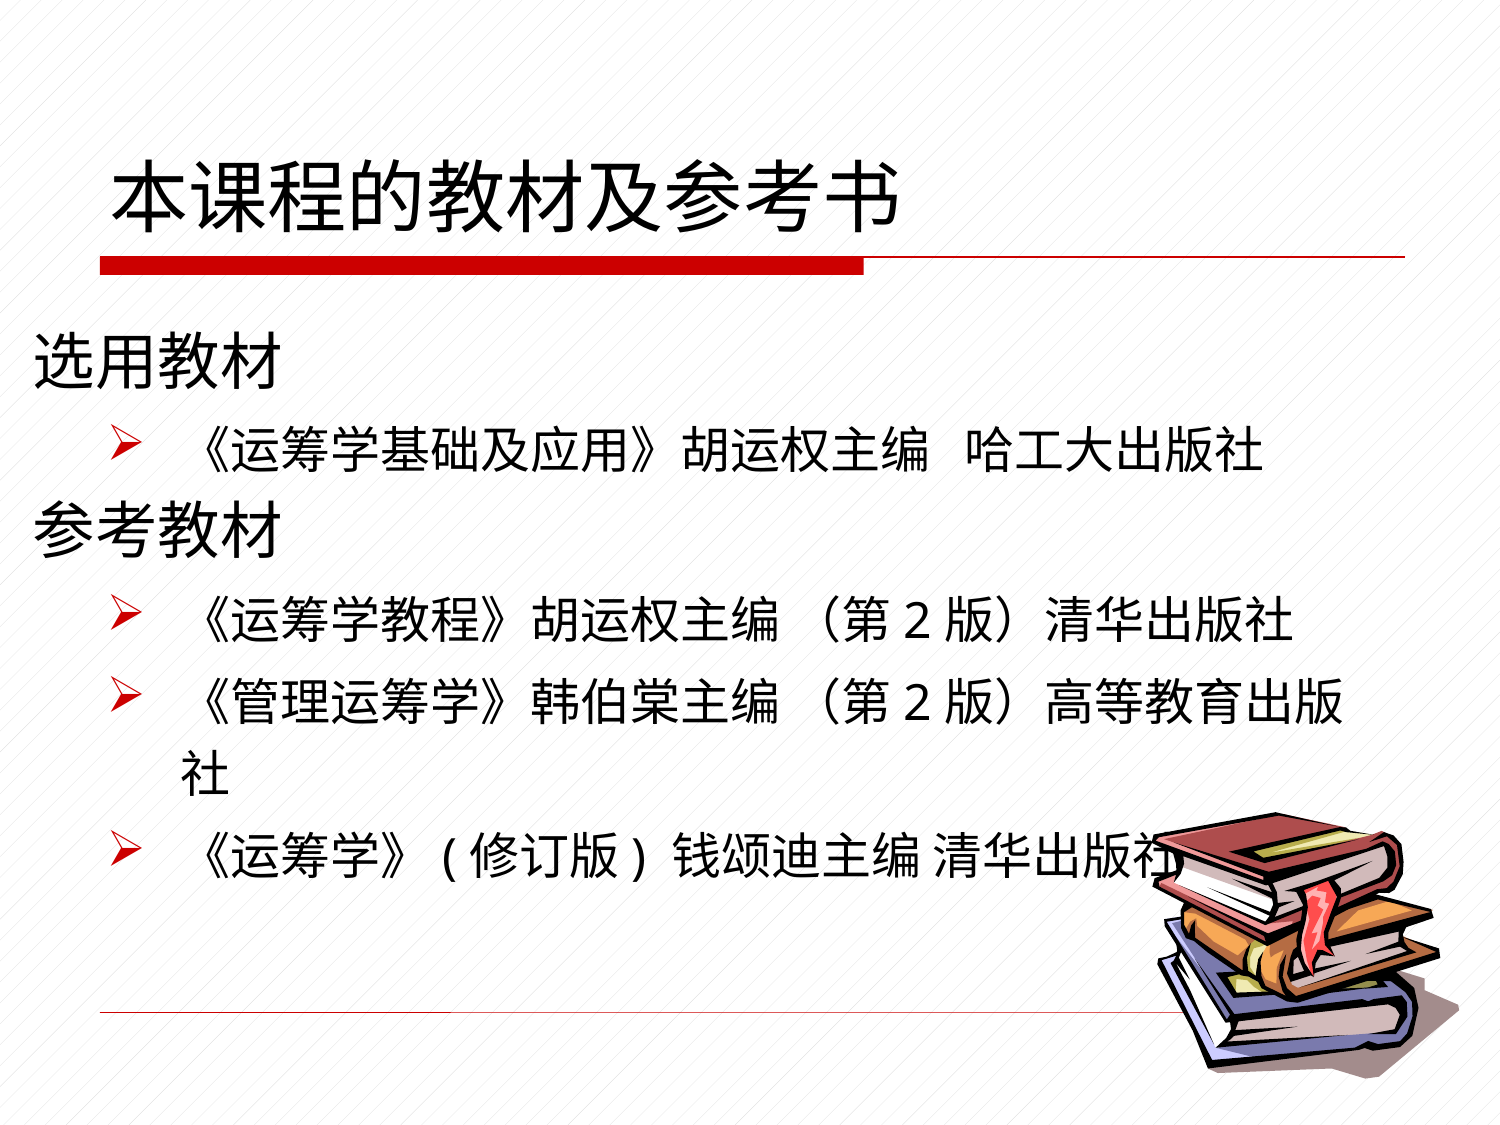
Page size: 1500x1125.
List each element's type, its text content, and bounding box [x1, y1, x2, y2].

title 本课程的教材及参考书 [94, 50, 1407, 250]
picture [1151, 810, 1462, 1081]
list 选用教材 《运筹学基础及应用》胡运权主编 哈工大出版社 参考教材 《运筹学教程》胡运权主编 （第2版）清华出版社 《管理运筹学》韩伯棠主编 （第2版）高等教育出版社 《运筹学》(修订版) 钱颂迪主编 清华出版社 [17, 314, 1388, 1059]
